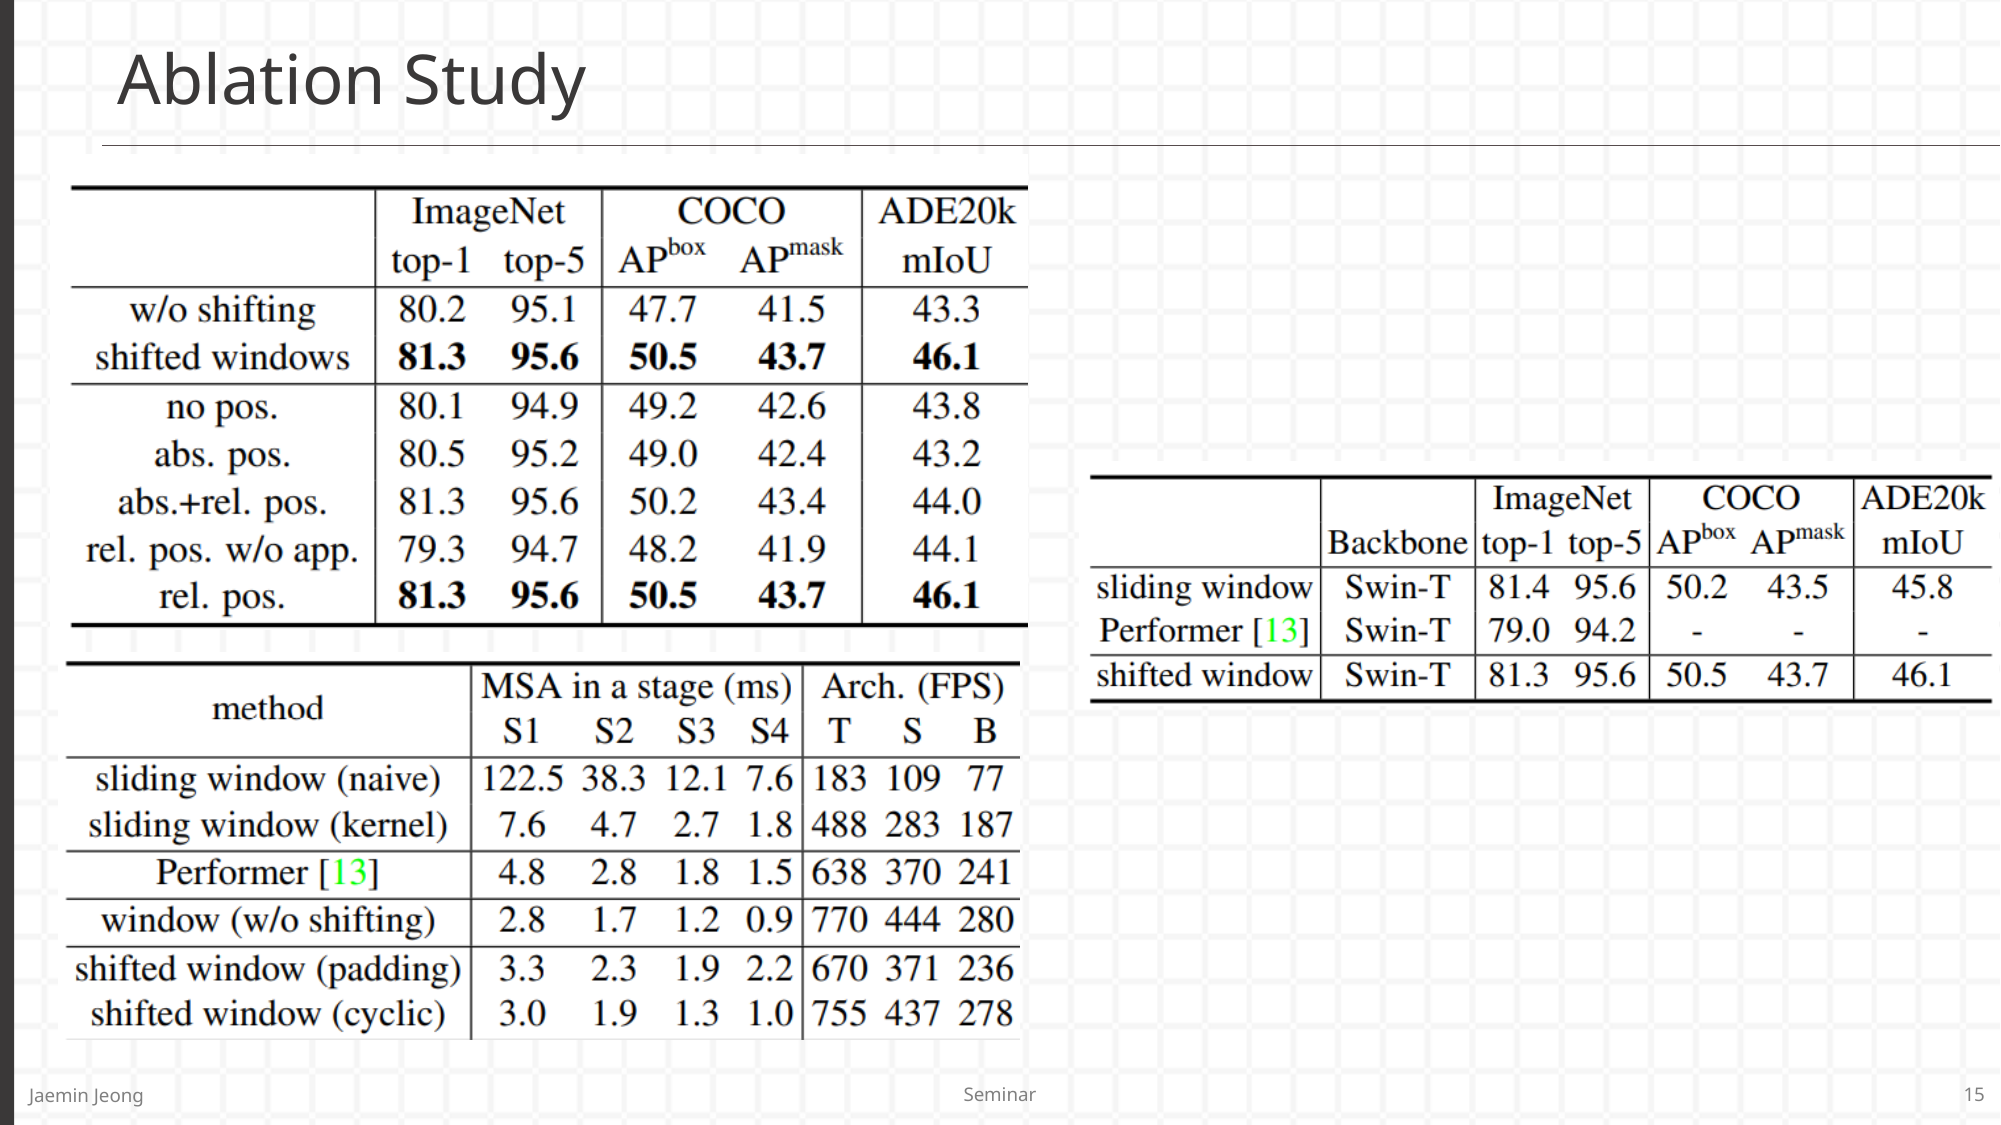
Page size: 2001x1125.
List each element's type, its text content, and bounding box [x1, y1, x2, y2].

slide_number Jaemin Jeong [14, 1065, 450, 1125]
picture [15, 0, 2001, 1125]
title Ablation Study [102, 19, 1828, 146]
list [50, 154, 1028, 630]
footer Seminar [450, 1065, 1550, 1125]
slide_number 15 [1550, 1065, 2000, 1125]
